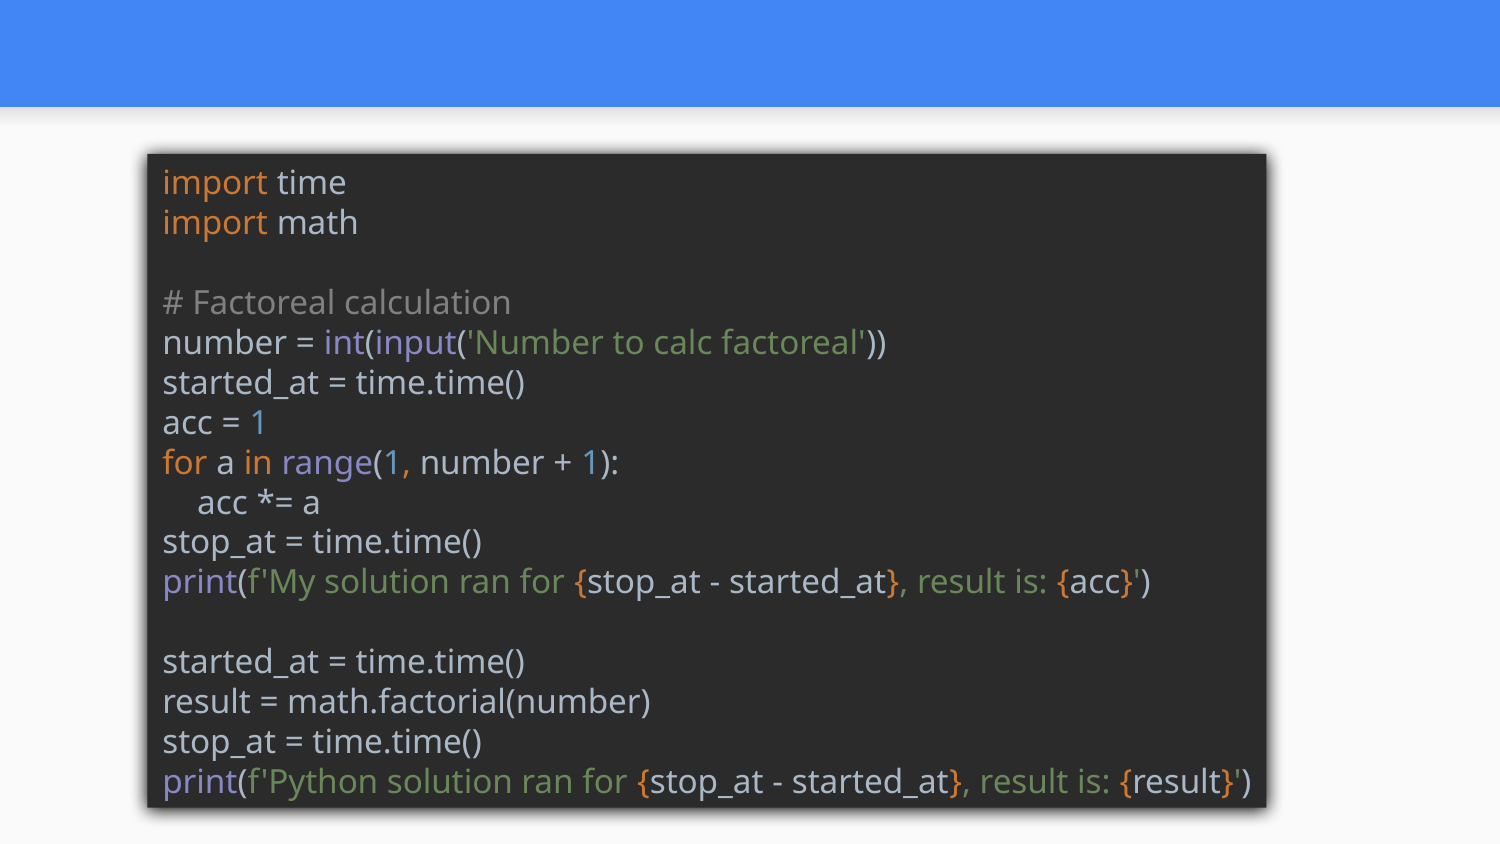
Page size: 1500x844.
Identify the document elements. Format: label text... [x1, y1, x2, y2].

text_box import time import math # Factoreal calculation number = int(input('Number to calc factoreal')) started_at = time.time() acc = 1 for a in range(1, number + 1): acc *= a stop_at = time.time() print(f'My solution ran for {stop_at - started_at}, result is: {acc}') started_at = time.time() result = math.factorial(number) stop_at = time.time() print(f'Python solution ran for {stop_at - started_at}, result is: {result}') [147, 153, 1267, 808]
